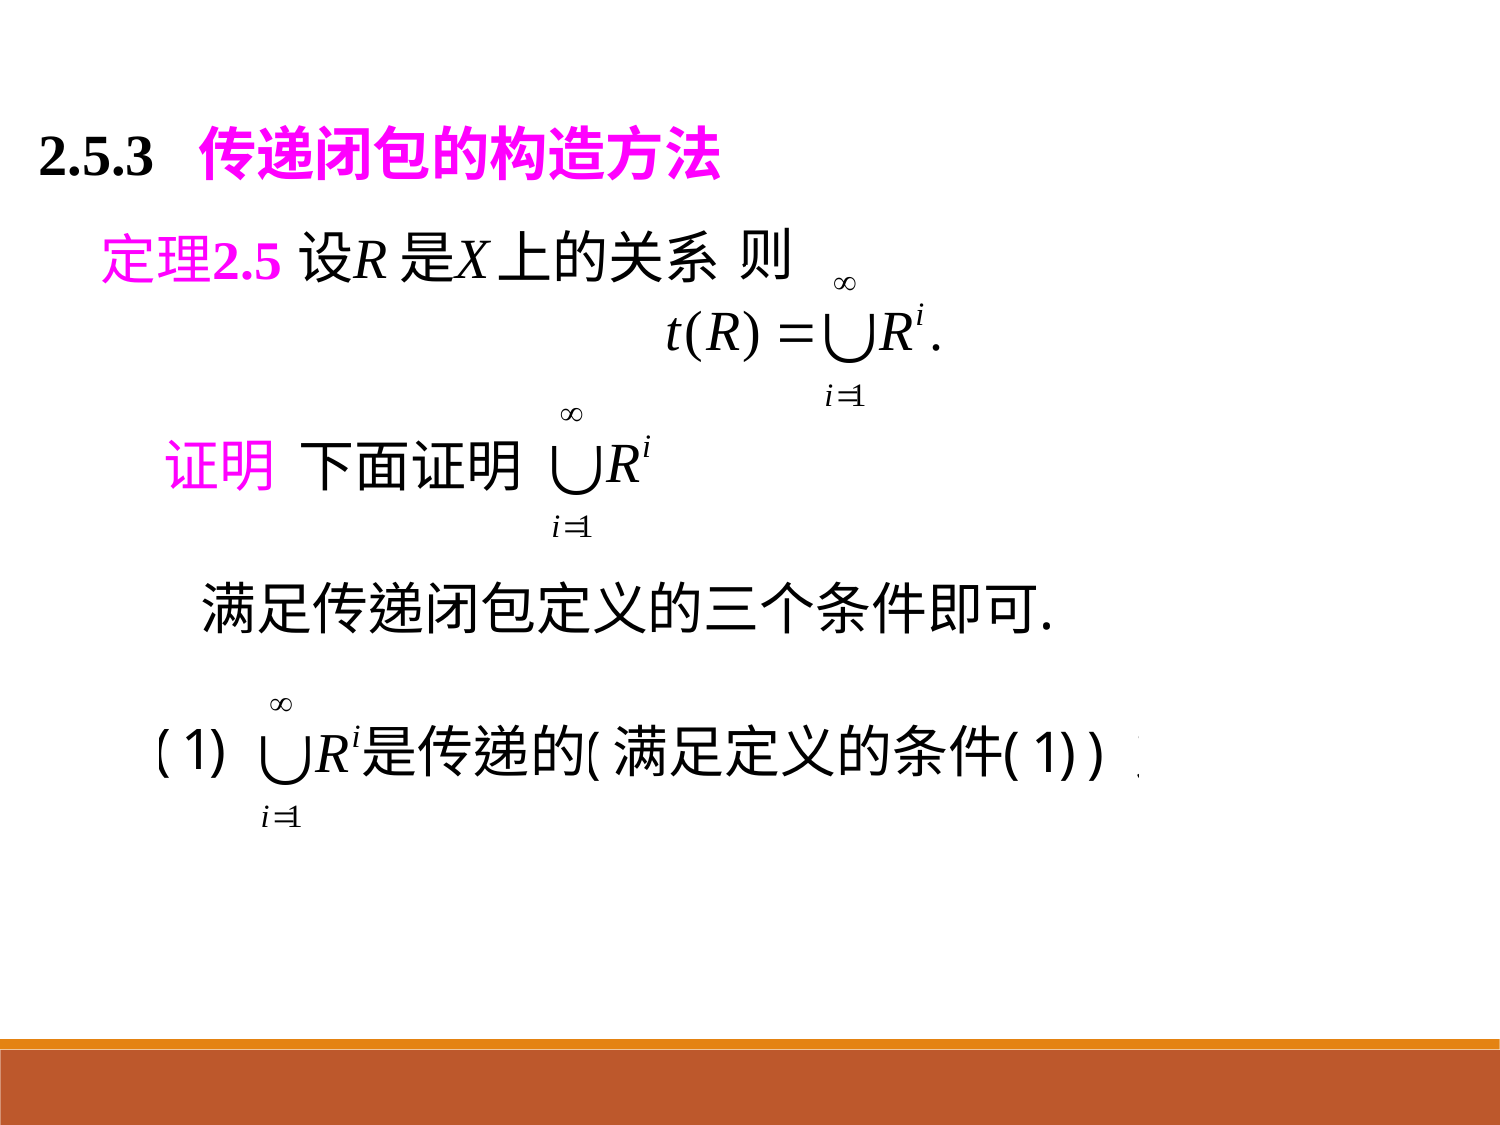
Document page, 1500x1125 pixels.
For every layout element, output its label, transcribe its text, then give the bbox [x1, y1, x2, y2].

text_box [94, 224, 291, 299]
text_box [294, 432, 523, 501]
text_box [158, 432, 279, 502]
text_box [232, 680, 591, 837]
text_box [660, 258, 946, 416]
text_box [538, 390, 666, 547]
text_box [599, 719, 1140, 787]
text_box 2.5.3 传递闭包的构造方法 [23, 95, 1365, 195]
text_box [158, 716, 234, 785]
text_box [195, 576, 1061, 645]
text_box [734, 222, 799, 291]
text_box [296, 224, 747, 301]
